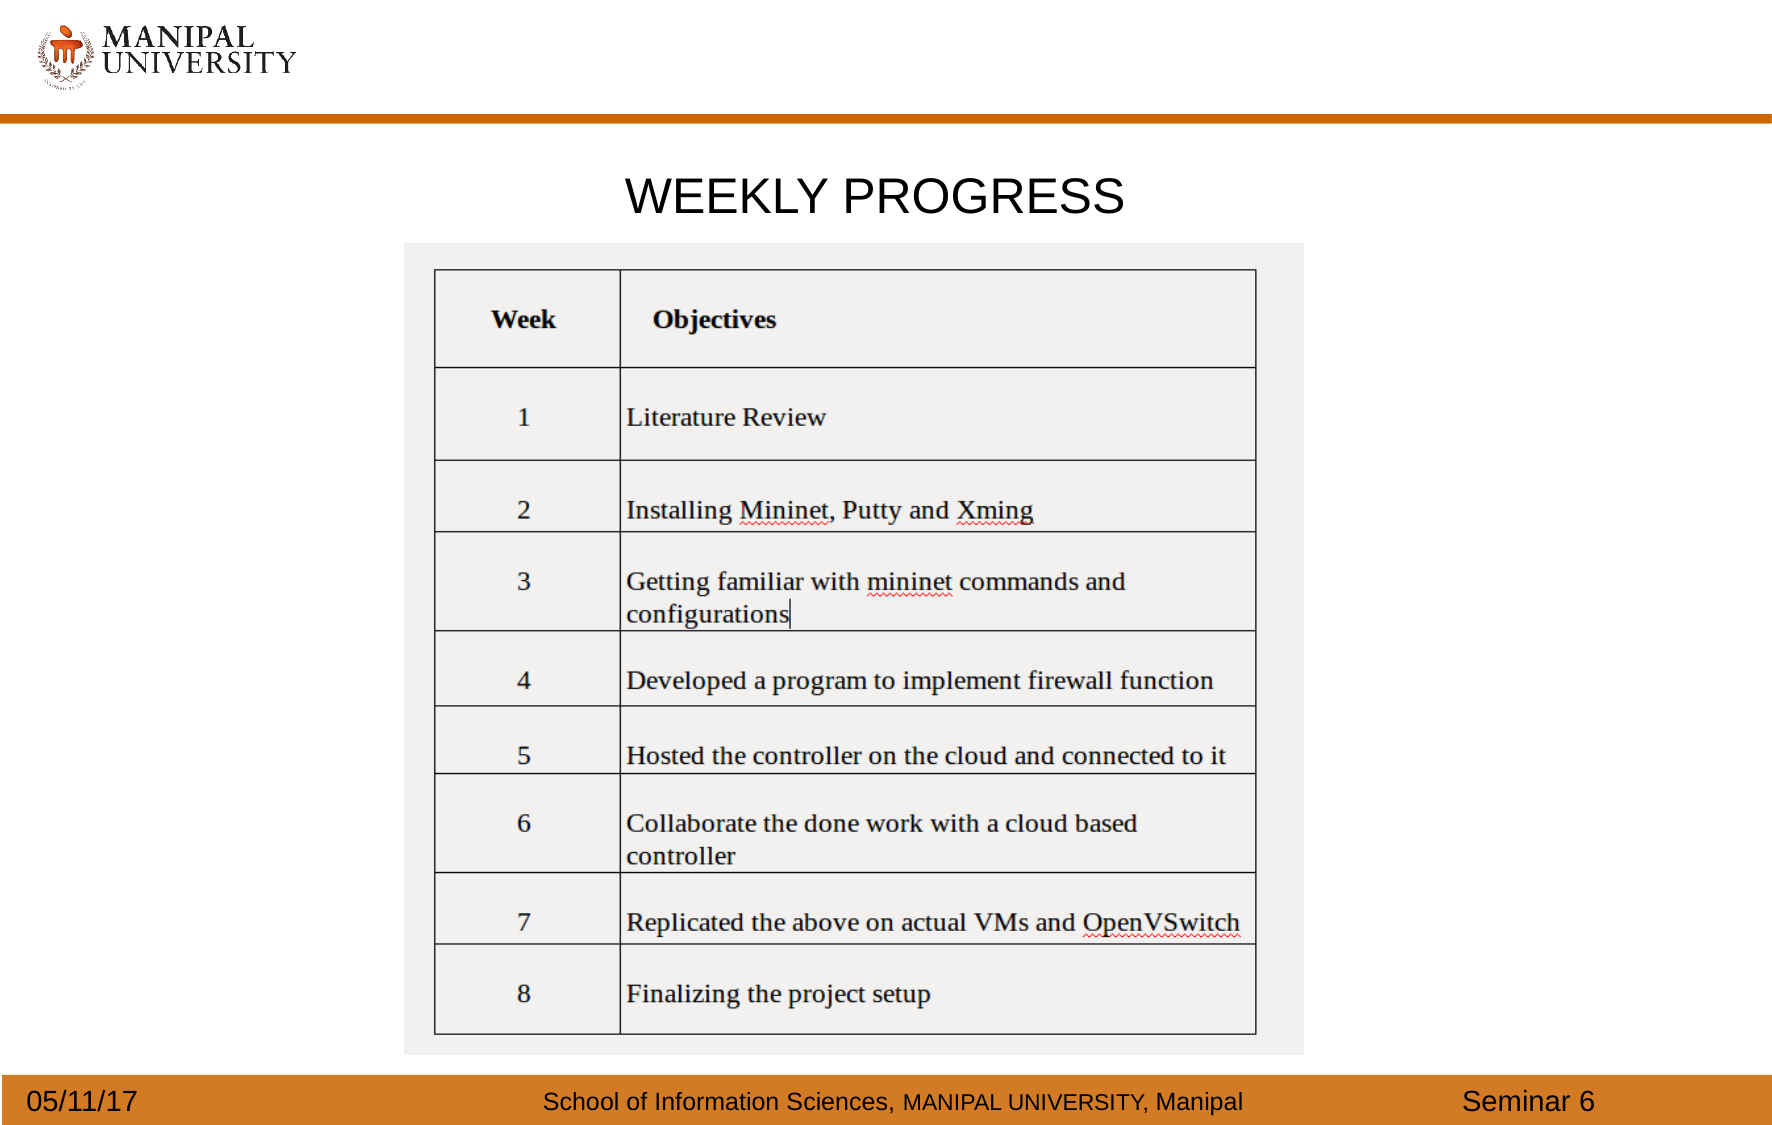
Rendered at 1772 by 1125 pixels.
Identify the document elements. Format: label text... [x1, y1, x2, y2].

title WEEKLY PROGRESS [78, 103, 1673, 291]
picture [35, 23, 297, 92]
picture [404, 243, 1304, 1055]
